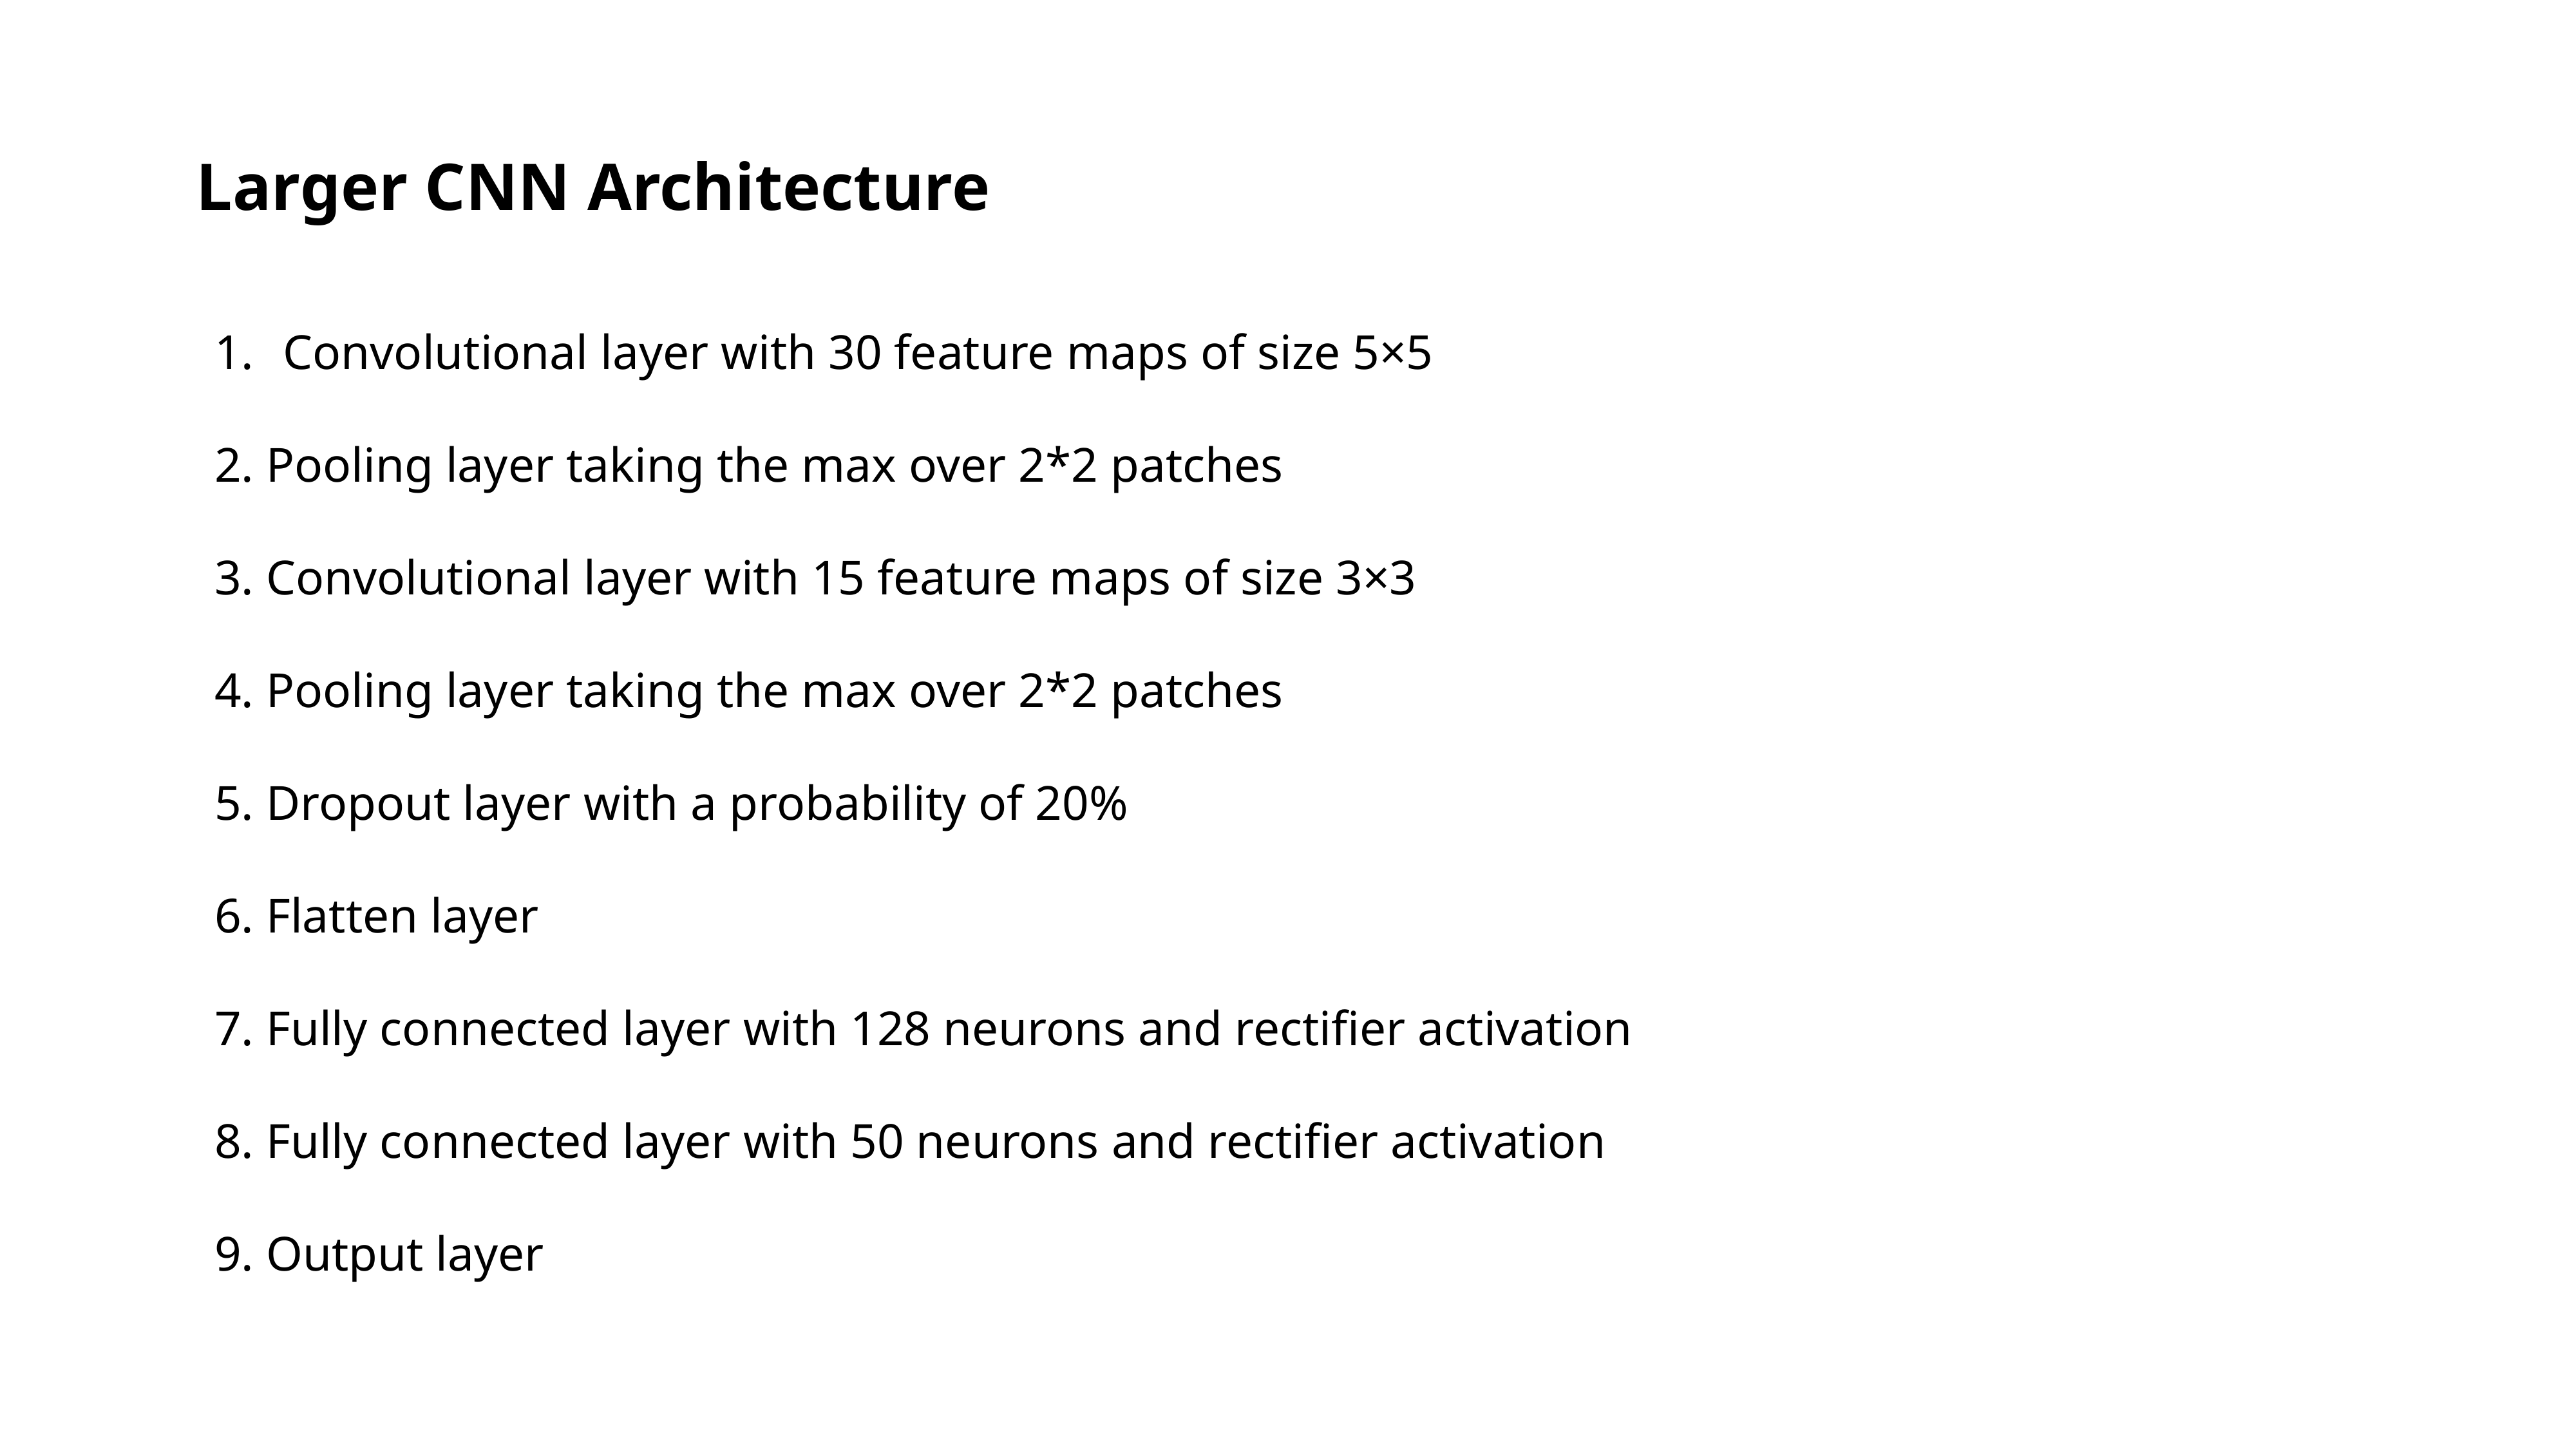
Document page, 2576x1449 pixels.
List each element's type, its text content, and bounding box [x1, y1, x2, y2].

text_box Larger CNN Architecture [191, 149, 996, 230]
text_box Convolutional layer with 30 feature maps of size 5×5 2. Pooling layer taking the max over 2*2 patches 3. Convolutional layer with 15 feature maps of size 3×3 4. Pooling layer taking the max over 2*2 patches 5. Dropout layer with a probability of 20% 6. Flatten layer 7. Fully connected layer with 128 neurons and rectifier activation 8. Fully connected layer with 50 neurons and rectifier activation 9. Output layer [209, 317, 2264, 1286]
